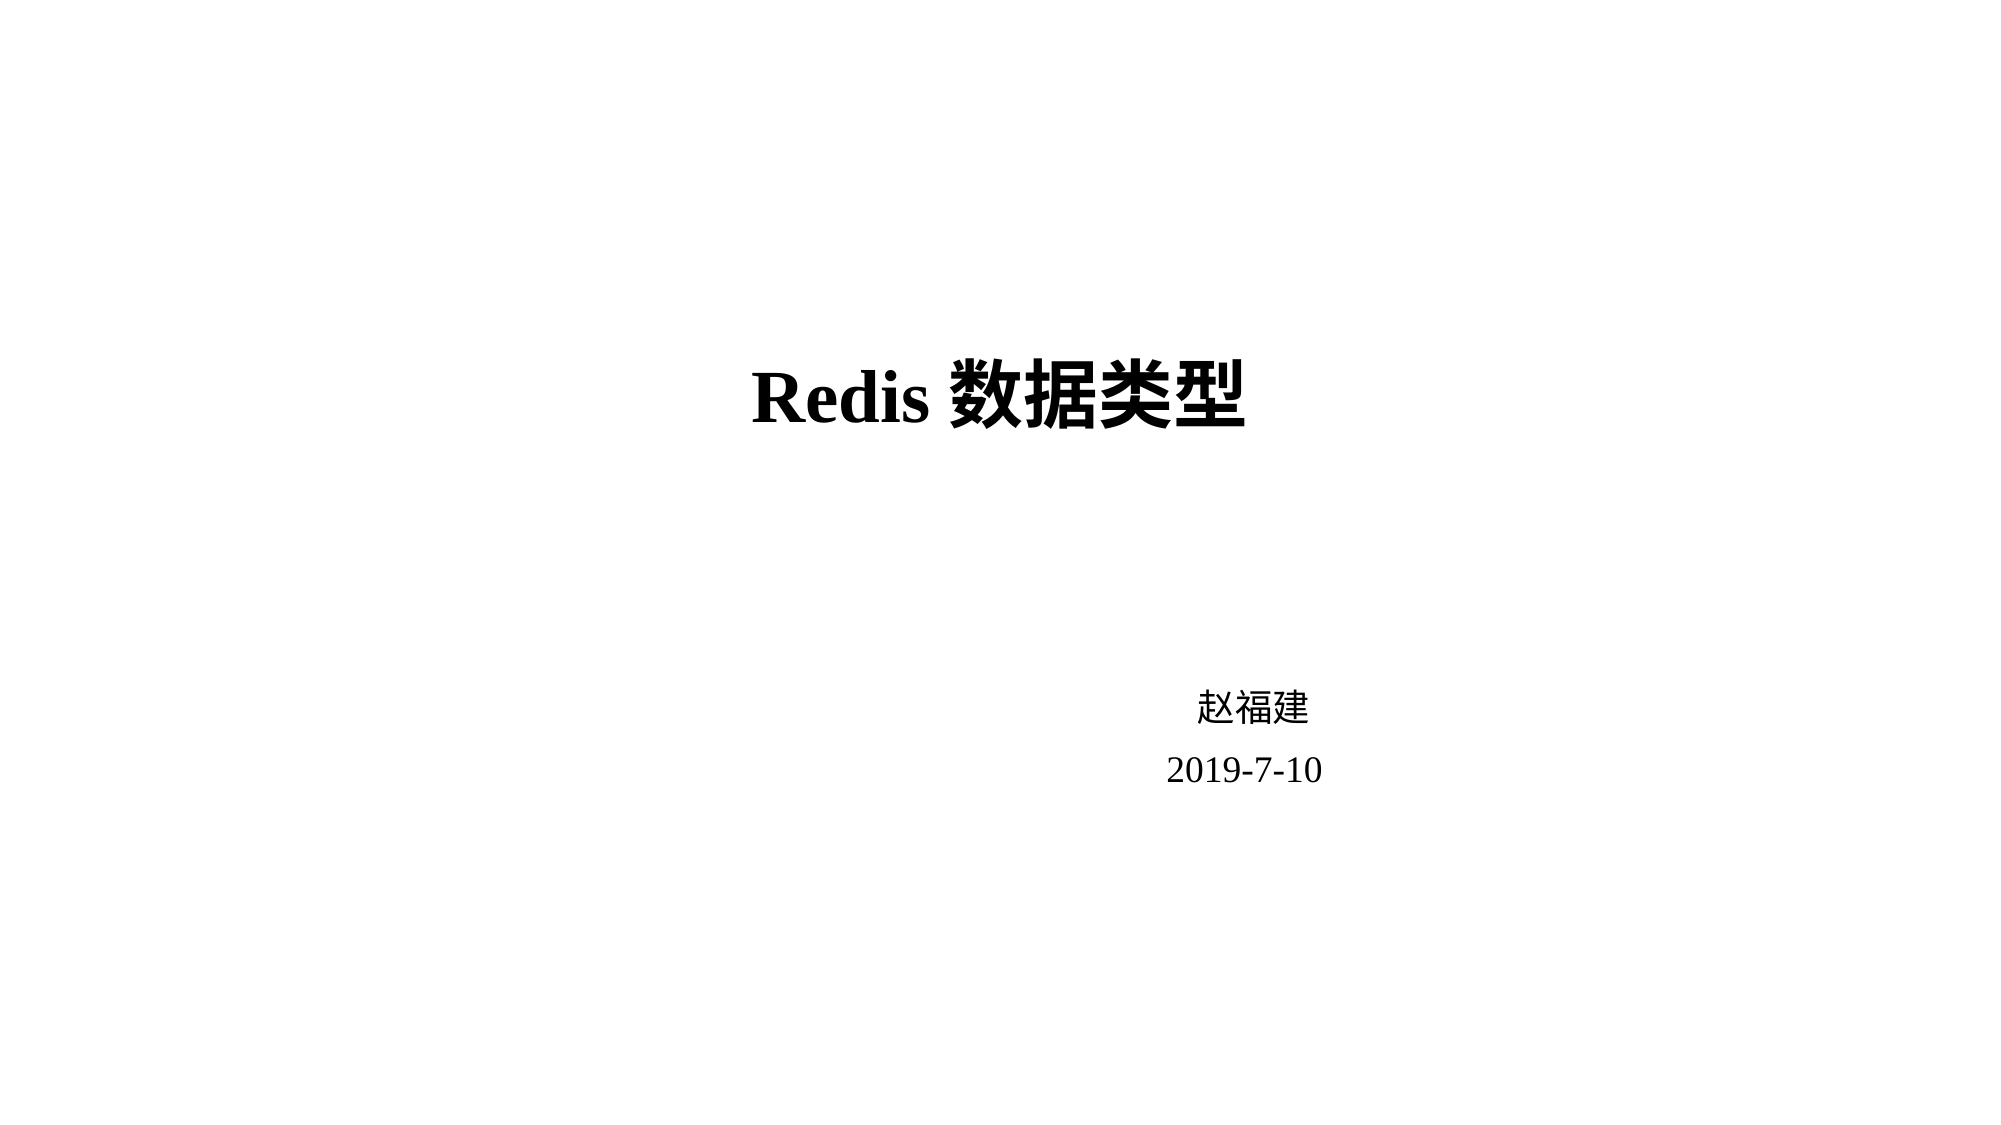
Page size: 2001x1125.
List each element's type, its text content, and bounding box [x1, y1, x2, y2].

text_box 赵福建 [1183, 677, 1326, 737]
text_box 2019-7-10 [1151, 737, 1338, 798]
title Redis数据类型 [249, 289, 1750, 508]
